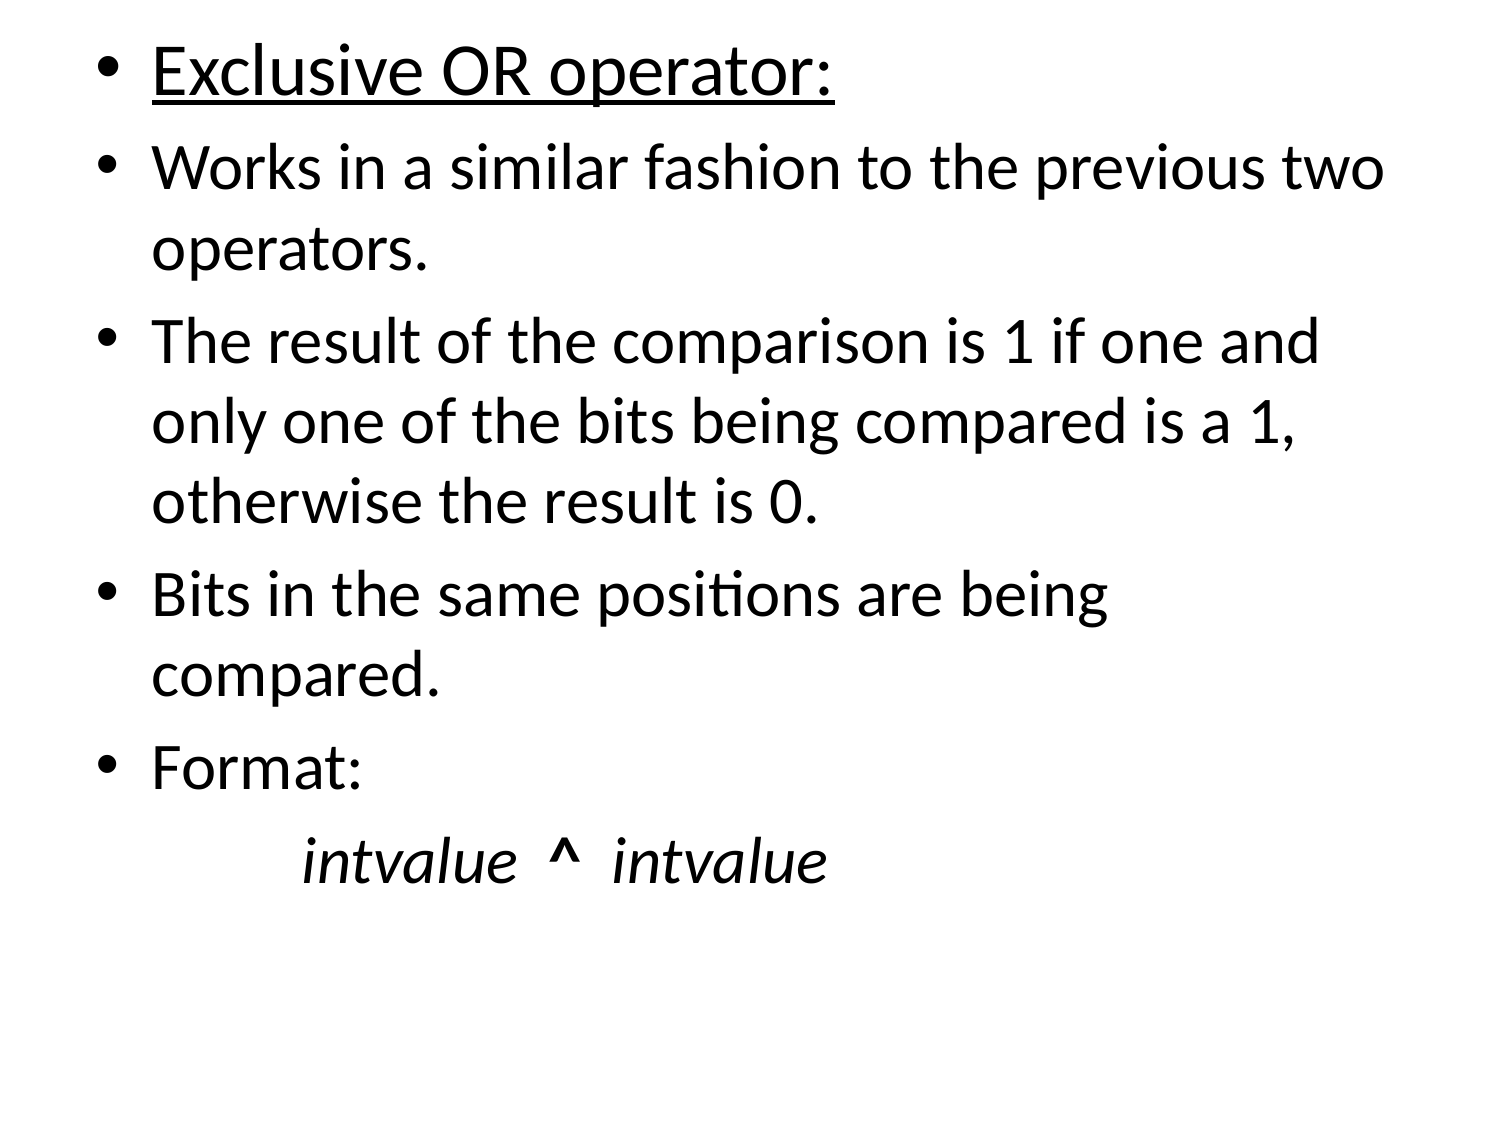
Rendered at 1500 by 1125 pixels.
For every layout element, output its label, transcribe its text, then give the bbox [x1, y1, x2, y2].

list Exclusive OR operator: Works in a similar fashion to the previous two operators. The result of the comparison is 1 if one and only one of the bits being compared is a 1, otherwise the result is 0. Bits in the same positions are being compared. Format: intvalue ^ intvalue [80, 12, 1408, 1000]
